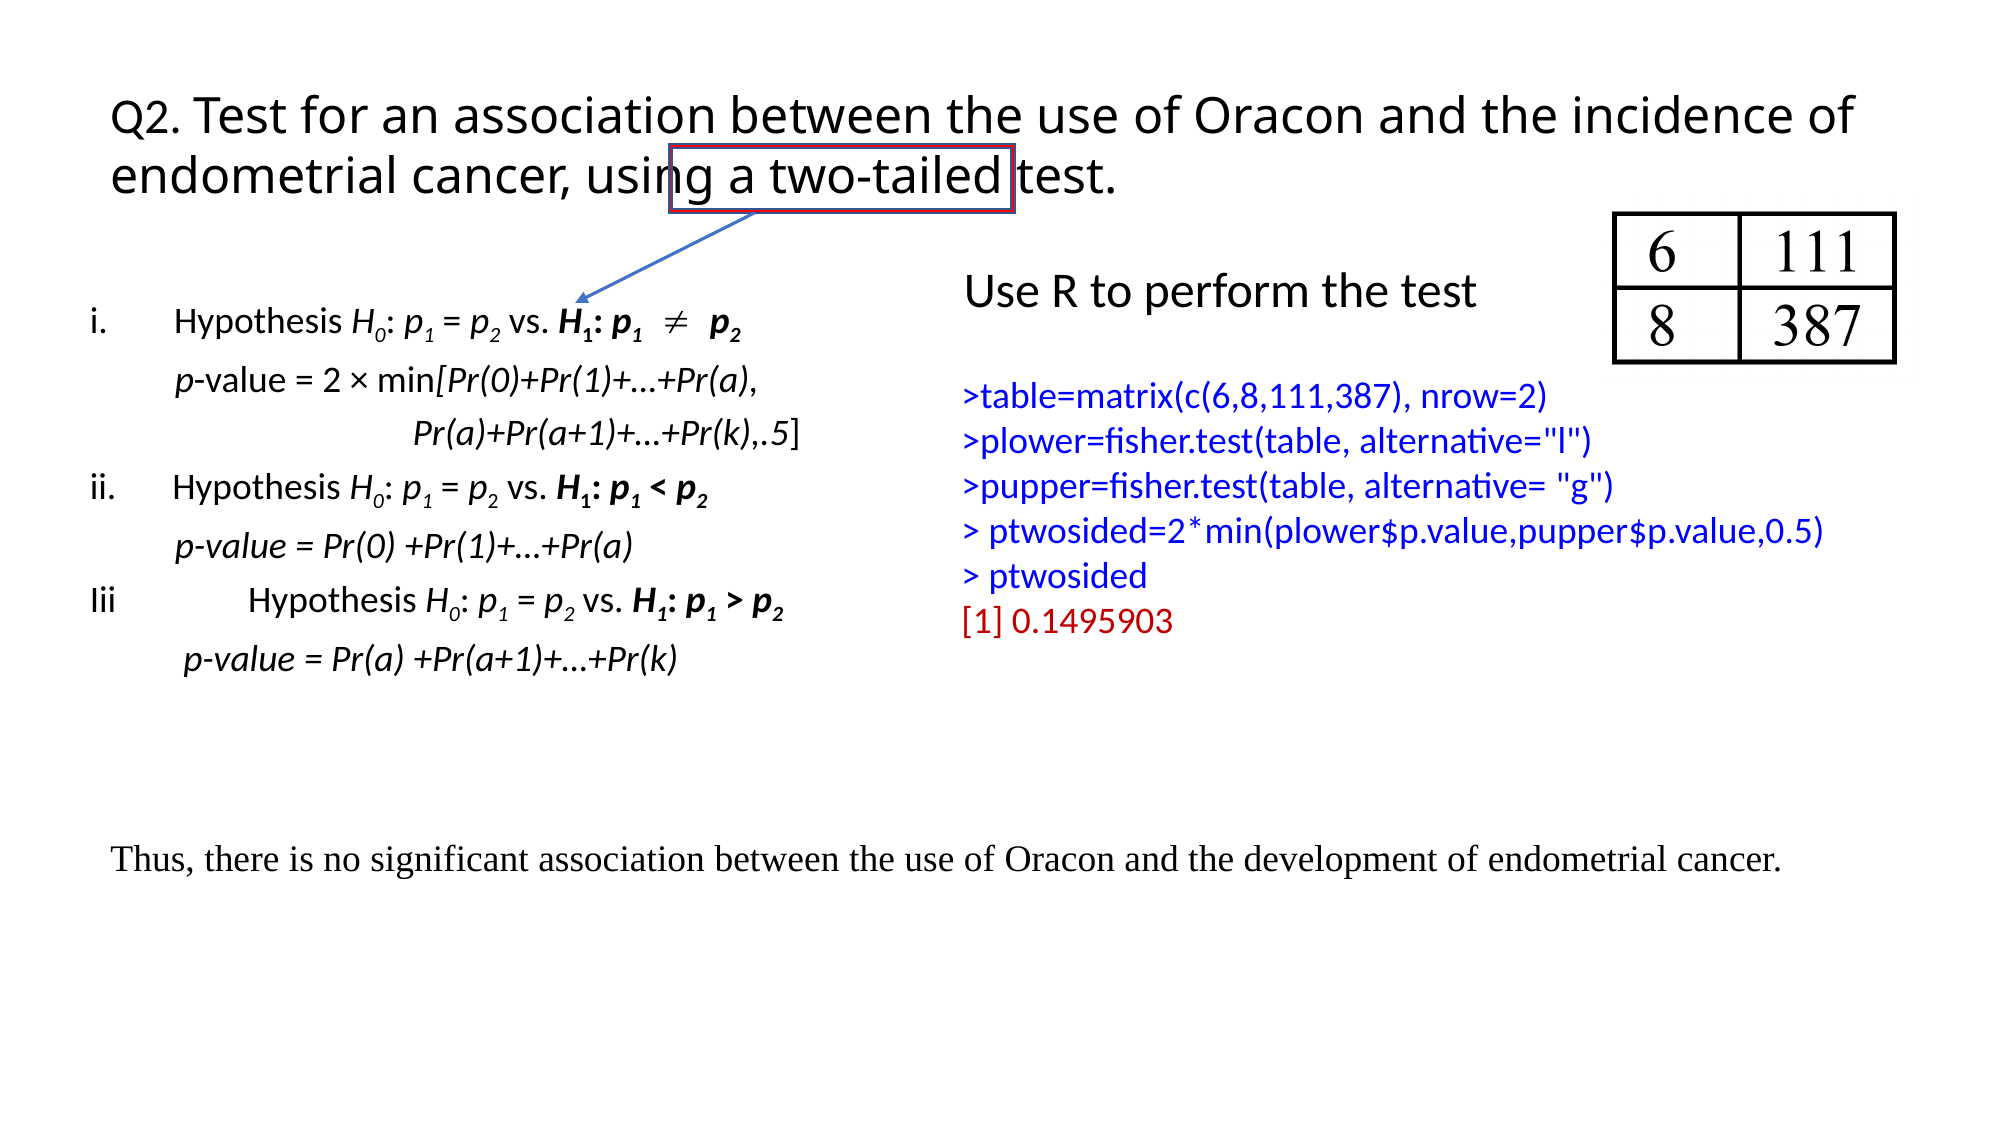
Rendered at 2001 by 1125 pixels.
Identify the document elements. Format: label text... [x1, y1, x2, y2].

text_box Hypothesis H0: p1 = p2 vs. H1: p1 ¹ p2 p-value = 2 × min[Pr(0)+Pr(1)+…+Pr(a), Pr(a)+Pr(a+1)+…+Pr(k),.5] Hypothesis H0: p1 = p2 vs. H1: p1 < p2 p-value = Pr(0) +Pr(1)+…+Pr(a) Iii Hypothesis H0: p1 = p2 vs. H1: p1 > p2 p-value = Pr(a) +Pr(a+1)+…+Pr(k) [0, 288, 836, 687]
text_box Use R to perform the test [948, 250, 1493, 326]
text_box >table=matrix(c(6,8,111,387), nrow=2) >plower=fisher.test(table, alternative="l") >pupper=fisher.test(table, alternative= "g") > ptwosided=2*min(plower$p.value,pupper$p.value,0.5) > ptwosided [1] 0.1495903 [946, 363, 1947, 649]
text_box Q2. Test for an association between the use of Oracon and the incidence of endometrial cancer, using a two-tailed test. [95, 76, 1905, 212]
picture [1606, 196, 1920, 380]
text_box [575, 212, 755, 303]
text_box [668, 143, 1016, 214]
text_box Thus, there is no significant association between the use of Oracon and the development of endometrial cancer. [95, 826, 1837, 887]
